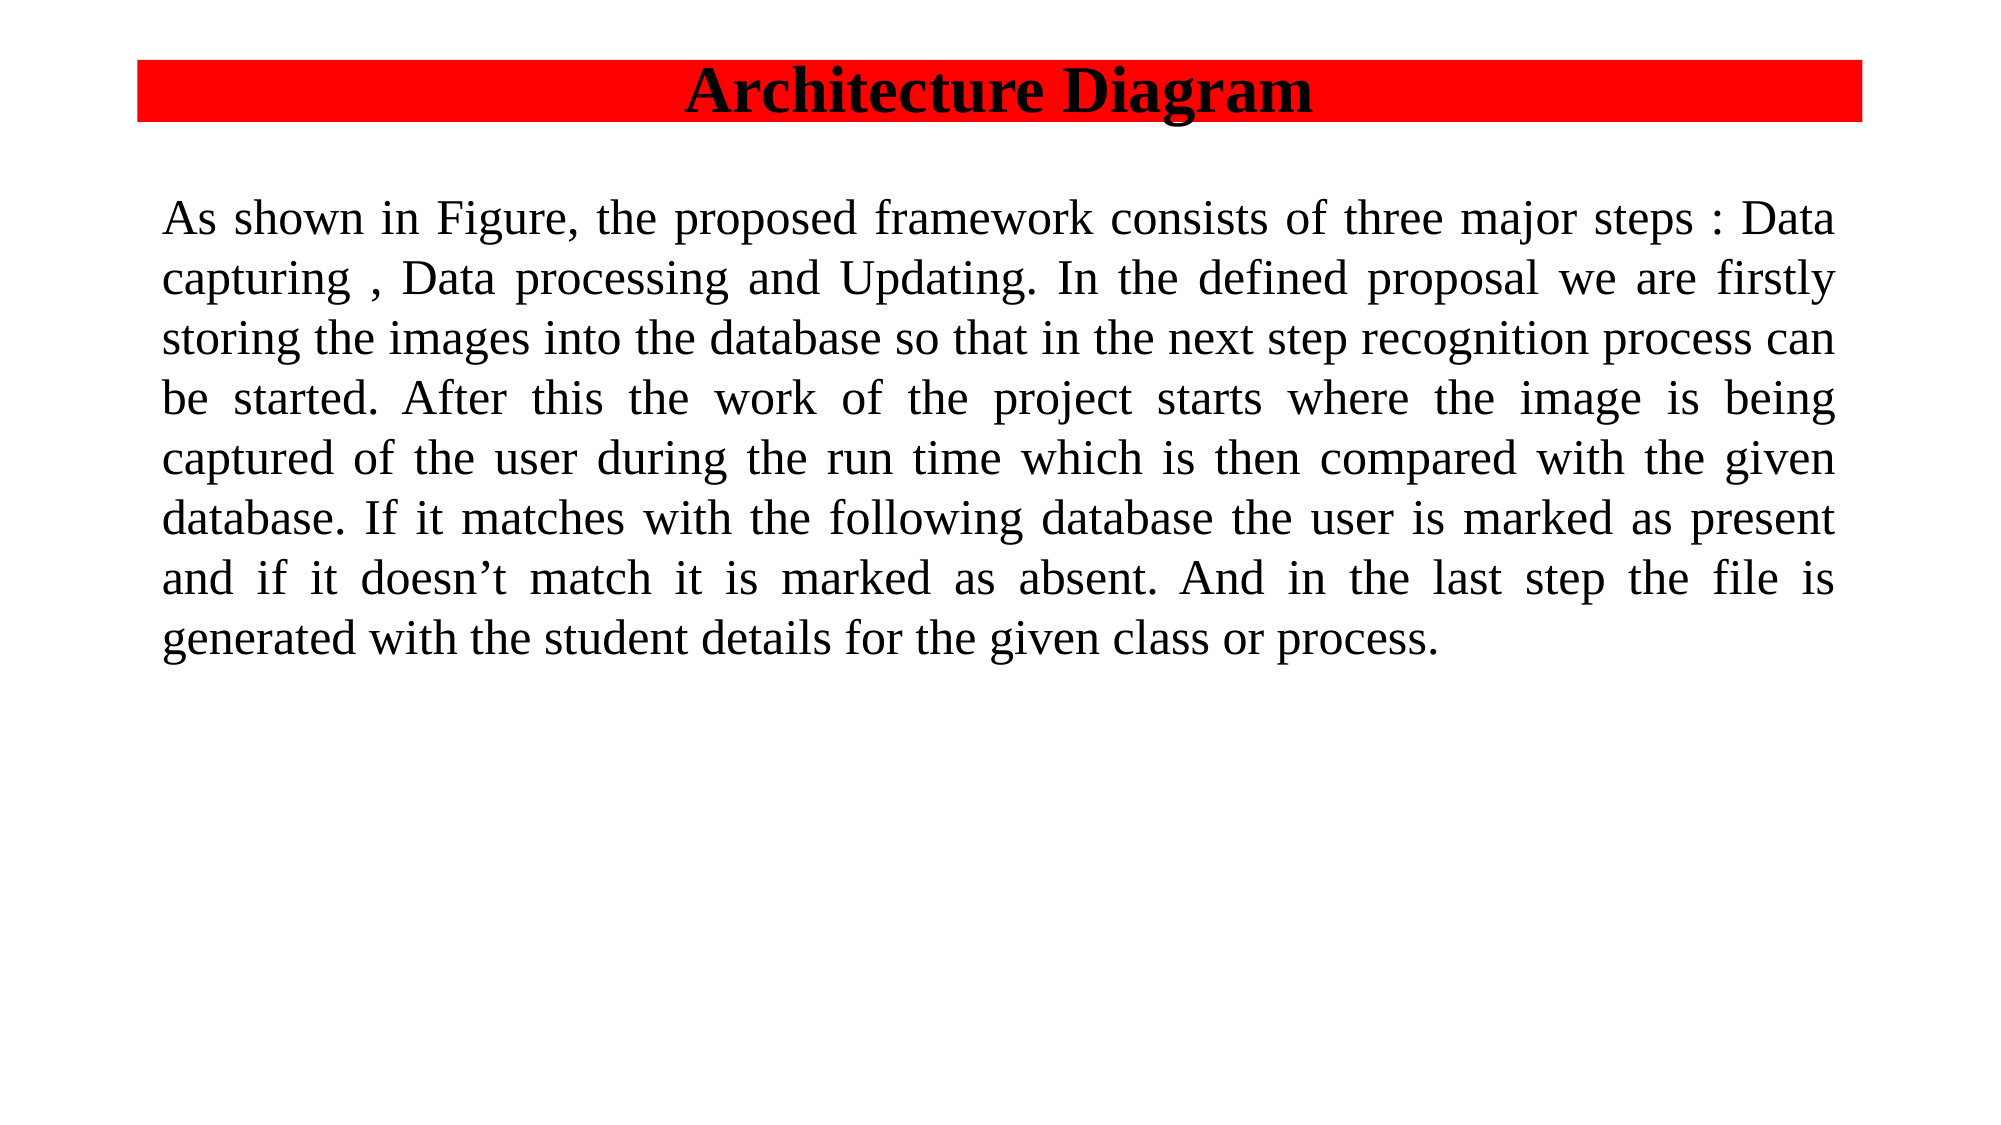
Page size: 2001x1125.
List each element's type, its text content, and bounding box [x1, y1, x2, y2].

title Architecture Diagram [137, 59, 1863, 122]
text_box As shown in Figure, the proposed framework consists of three major steps : Data capturing , Data processing and Updating. In the defined proposal we are firstly storing the images into the database so that in the next step recognition process can be started. After this the work of the project starts where the image is being captured of the user during the run time which is then compared with the given database. If it matches with the following database the user is marked as present and if it doesn’t match it is marked as absent. And in the last step the file is generated with the student details for the given class or process. [147, 177, 1853, 673]
